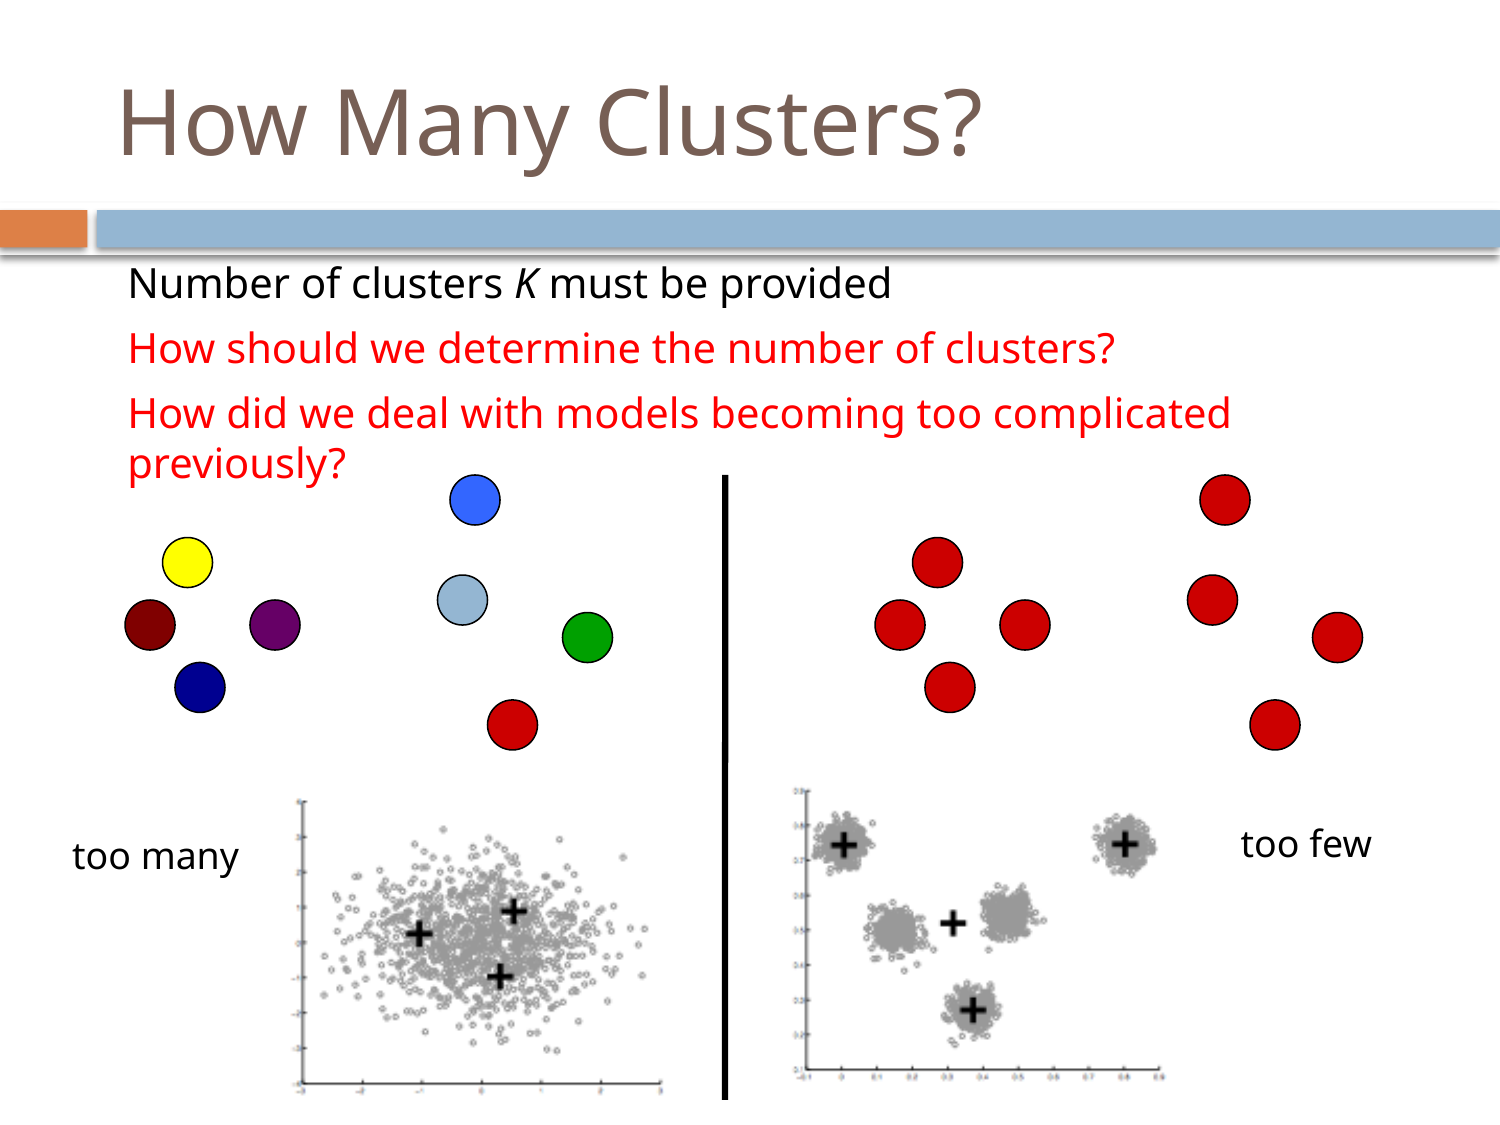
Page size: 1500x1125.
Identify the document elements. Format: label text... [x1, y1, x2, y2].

text_box [562, 612, 613, 663]
text_box [174, 662, 226, 713]
text_box [1250, 699, 1301, 750]
text_box too few [1225, 812, 1388, 873]
text_box [1312, 612, 1363, 663]
text_box [162, 537, 213, 588]
text_box [450, 474, 501, 526]
text_box [1187, 575, 1238, 626]
text_box [125, 600, 176, 651]
text_box [487, 699, 538, 750]
list Number of clusters K must be provided How should we determine the number of clusters? How did we deal with models becoming too complicated previously? [112, 249, 1388, 500]
text_box too many [57, 824, 255, 885]
text_box [999, 600, 1051, 651]
picture [287, 774, 680, 1103]
title How Many Clusters? [100, 37, 1438, 200]
text_box [924, 662, 976, 713]
picture [774, 774, 1199, 1088]
text_box [1200, 474, 1251, 526]
text_box [875, 600, 926, 651]
text_box [912, 537, 963, 588]
text_box [249, 600, 301, 651]
text_box [437, 575, 488, 626]
